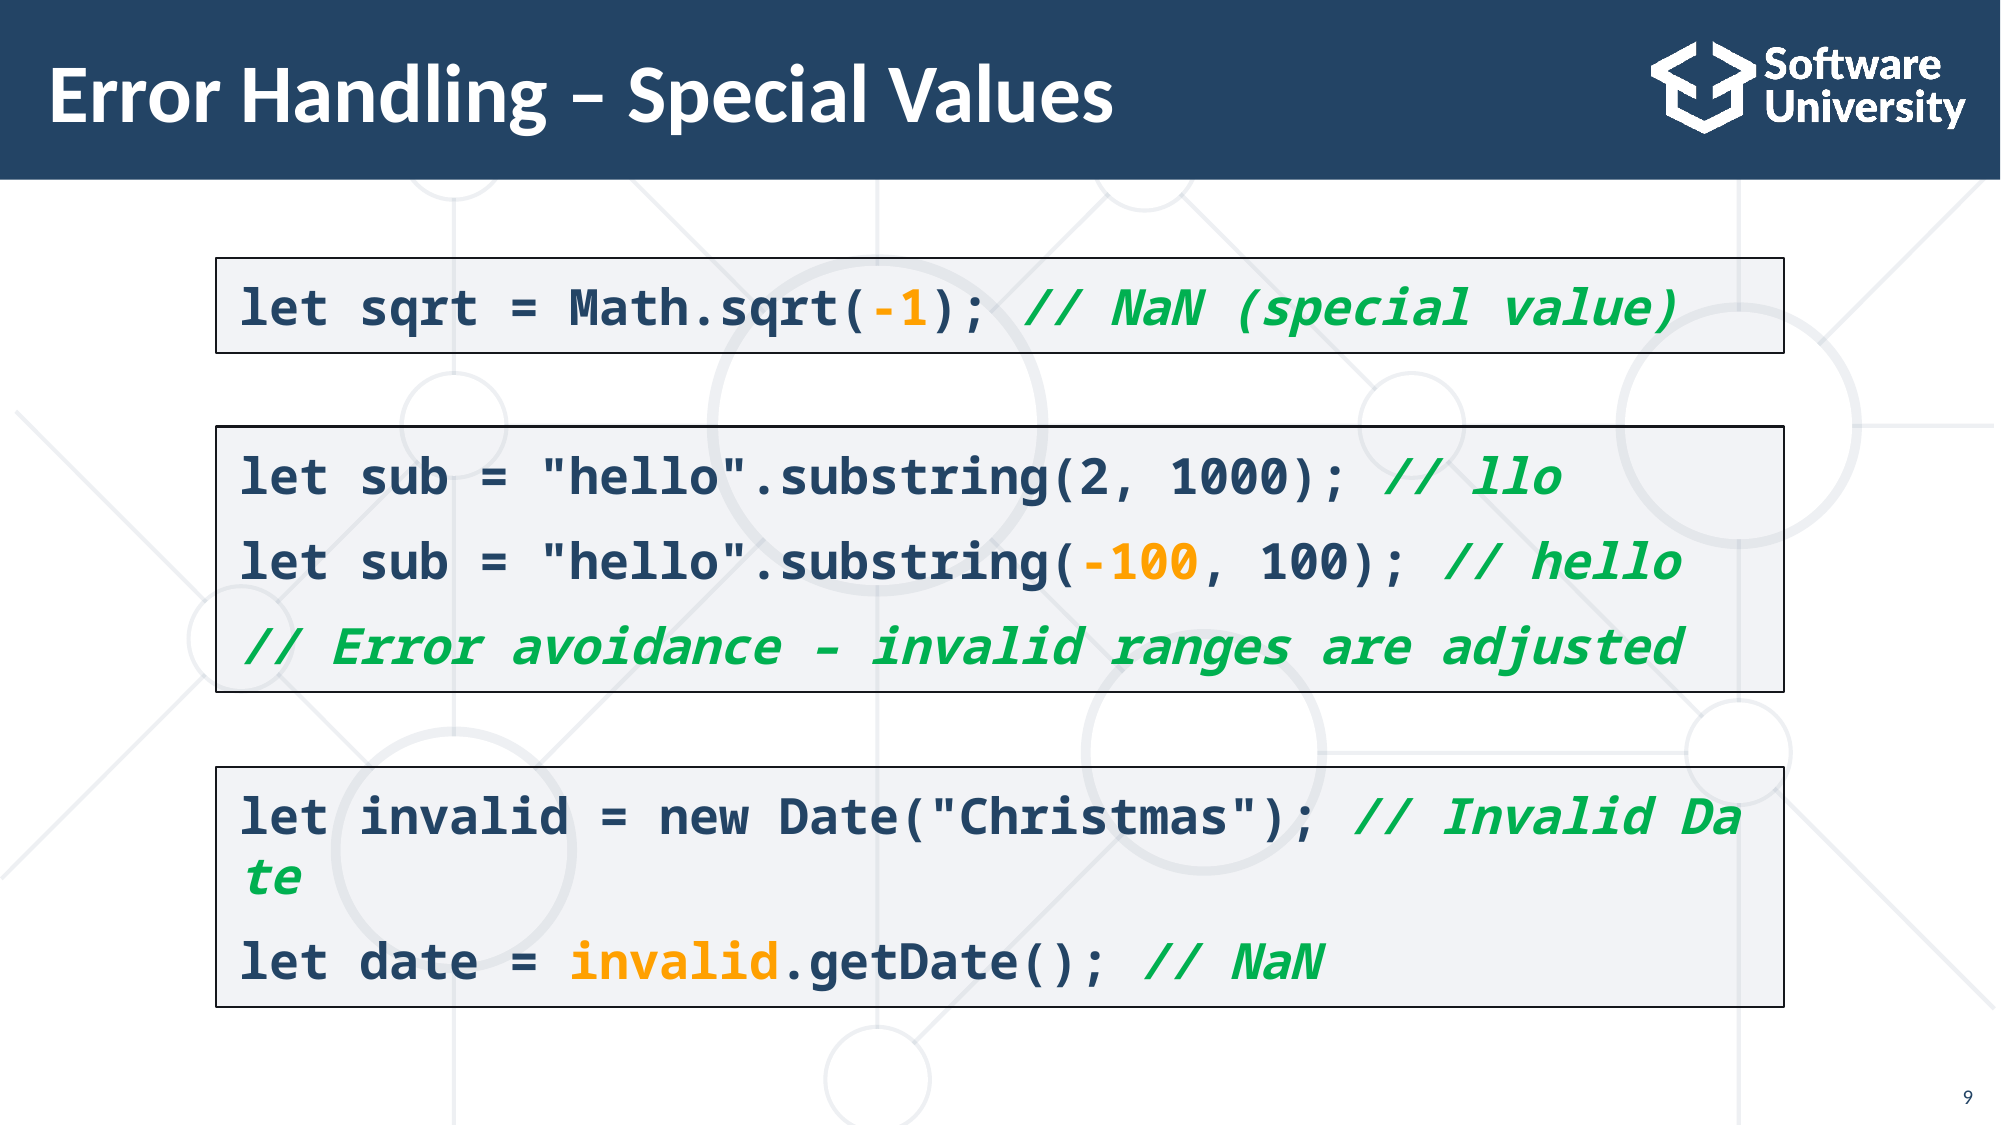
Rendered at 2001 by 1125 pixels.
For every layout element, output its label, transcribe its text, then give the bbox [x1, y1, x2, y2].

text_box let invalid = new Date("Christmas"); // Invalid Date let date = invalid.getDate(); // NaN [215, 766, 1785, 1008]
title Error Handling – Special Values [31, 16, 1625, 162]
text_box let sqrt = Math.sqrt(-1); // NaN (special value) [215, 257, 1785, 354]
slide_number 9 [1927, 1067, 1989, 1117]
text_box let sub = "hello".substring(2, 1000); // llo let sub = "hello".substring(-100, 100); // hello // Error avoidance – invalid ranges are adjusted [215, 426, 1785, 692]
picture [1651, 41, 1966, 134]
